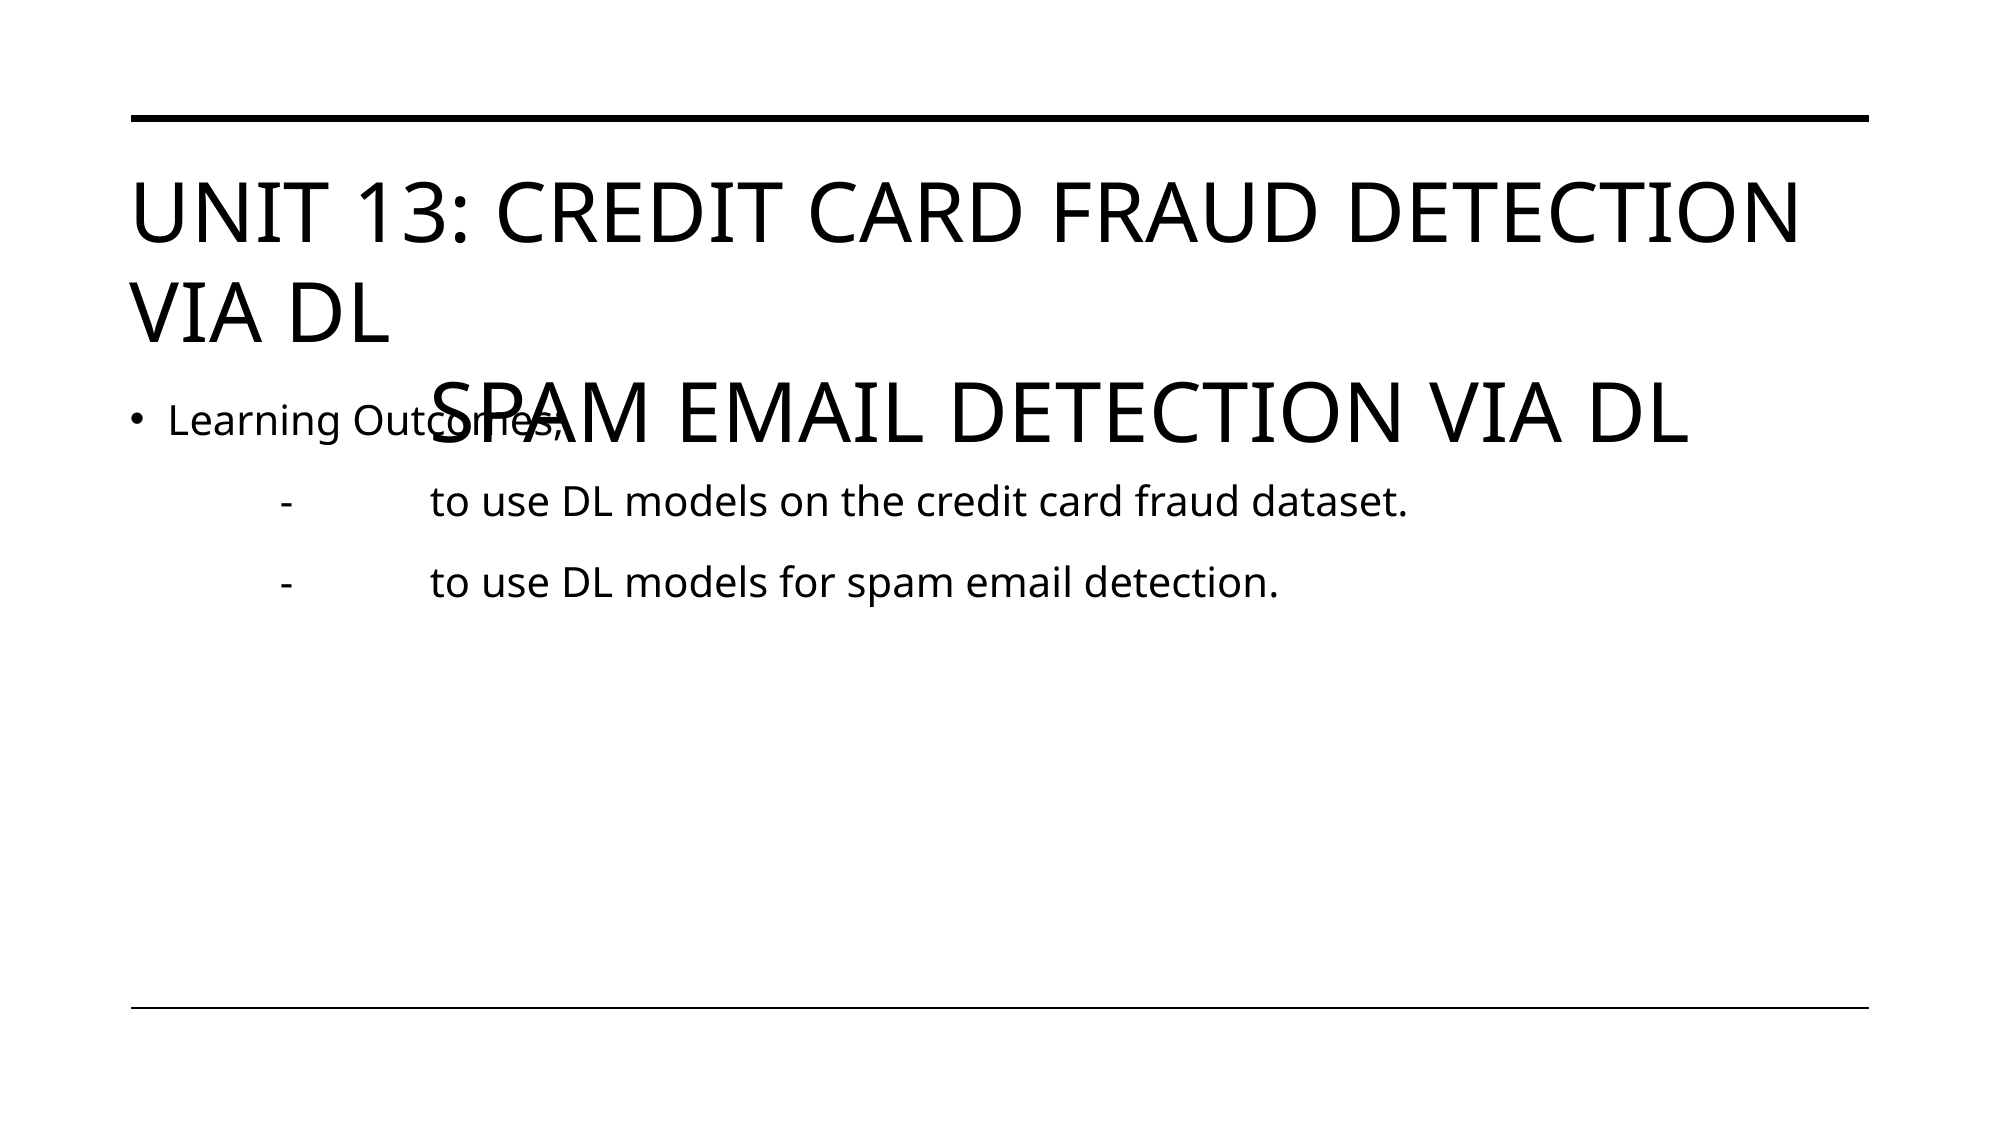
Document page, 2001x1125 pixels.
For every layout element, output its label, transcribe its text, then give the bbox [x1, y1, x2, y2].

title UNIT 13: CREDIT CARD FRAud detection via dl spam email detection via dl [114, 151, 1869, 376]
list Learning Outcomes; - to use DL models on the credit card fraud dataset. - to use DL models for spam email detection. [114, 376, 1869, 973]
